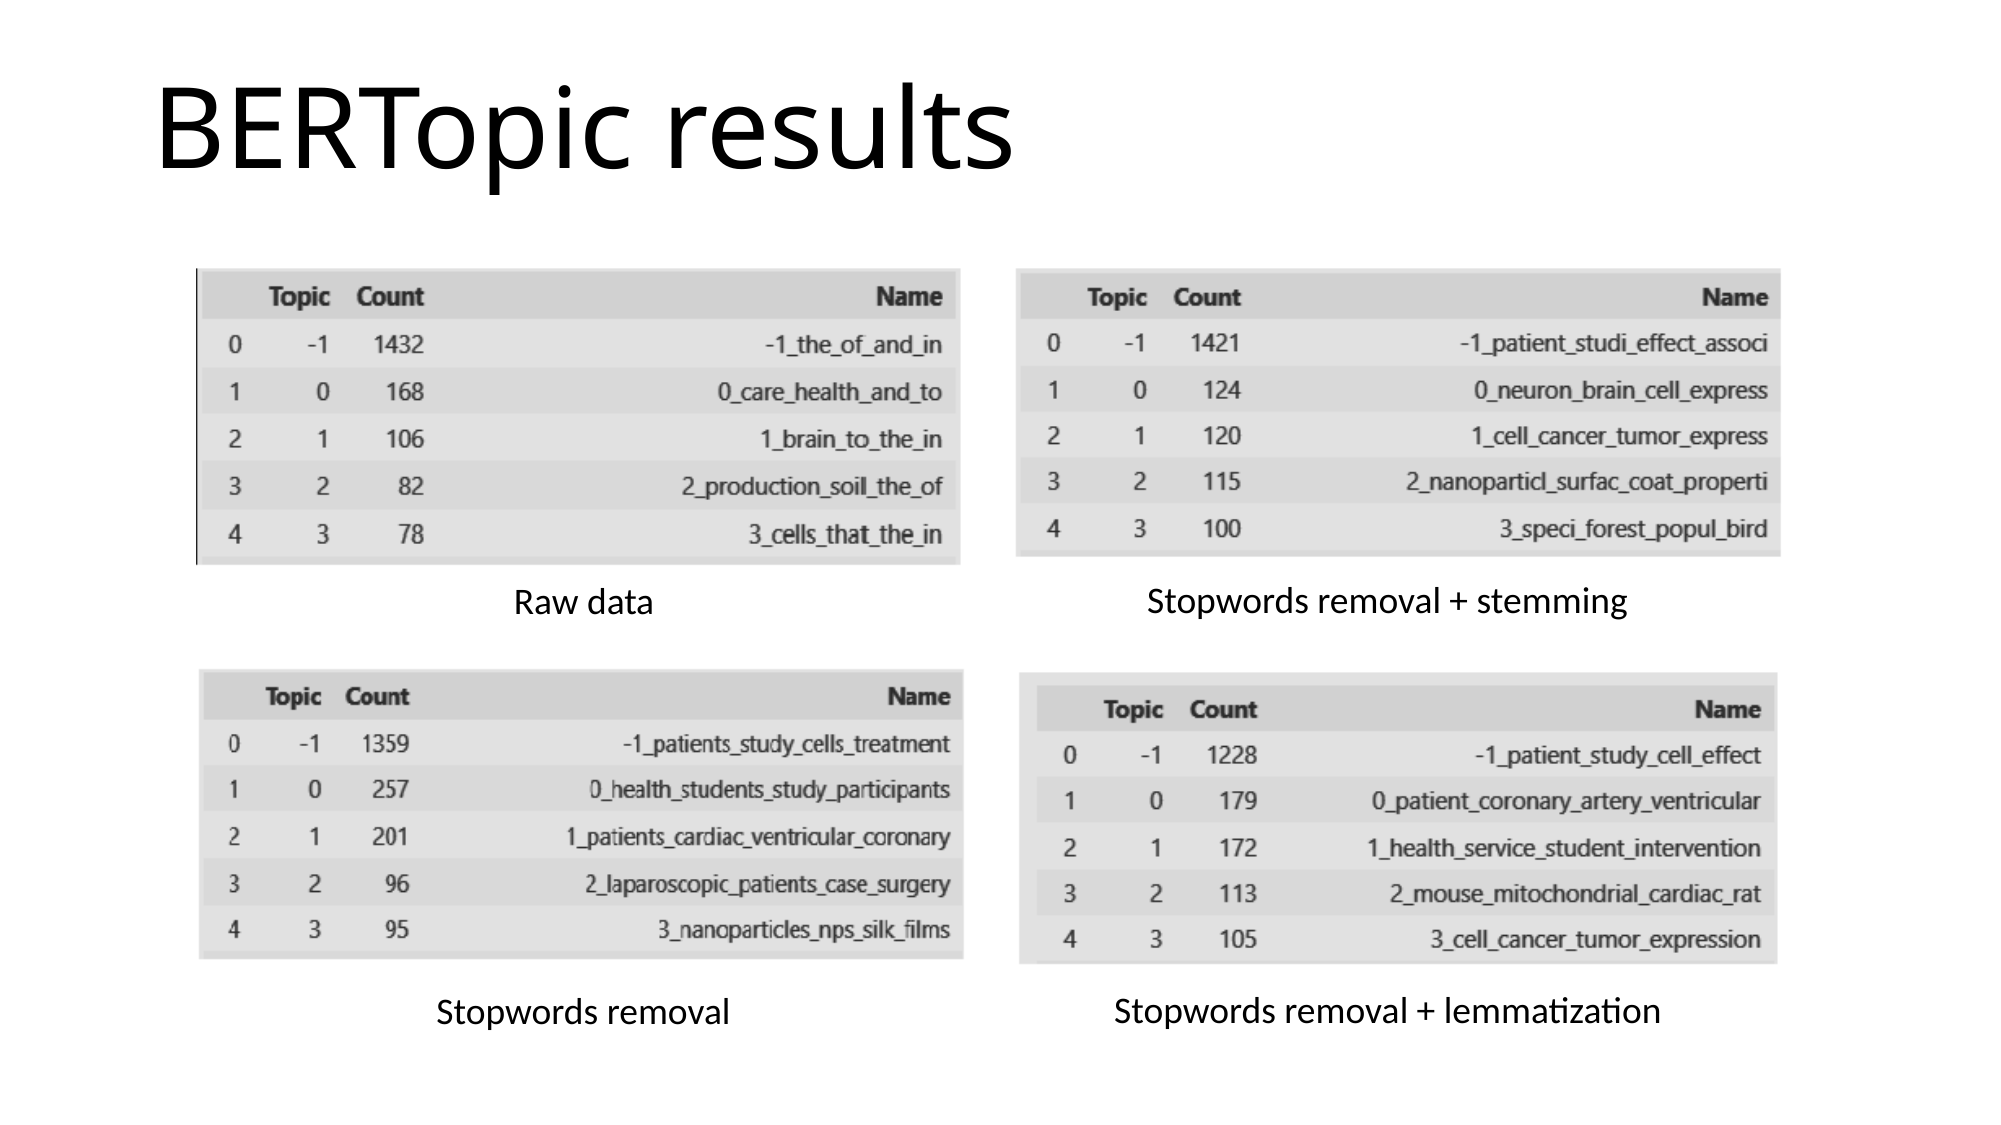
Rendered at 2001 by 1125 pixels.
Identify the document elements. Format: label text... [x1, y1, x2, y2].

text_box Stopwords removal + lemmatization [999, 979, 1777, 1039]
title BERTopic results [137, 47, 1863, 201]
text_box Stopwords removal [196, 979, 971, 1040]
picture [196, 267, 1799, 979]
